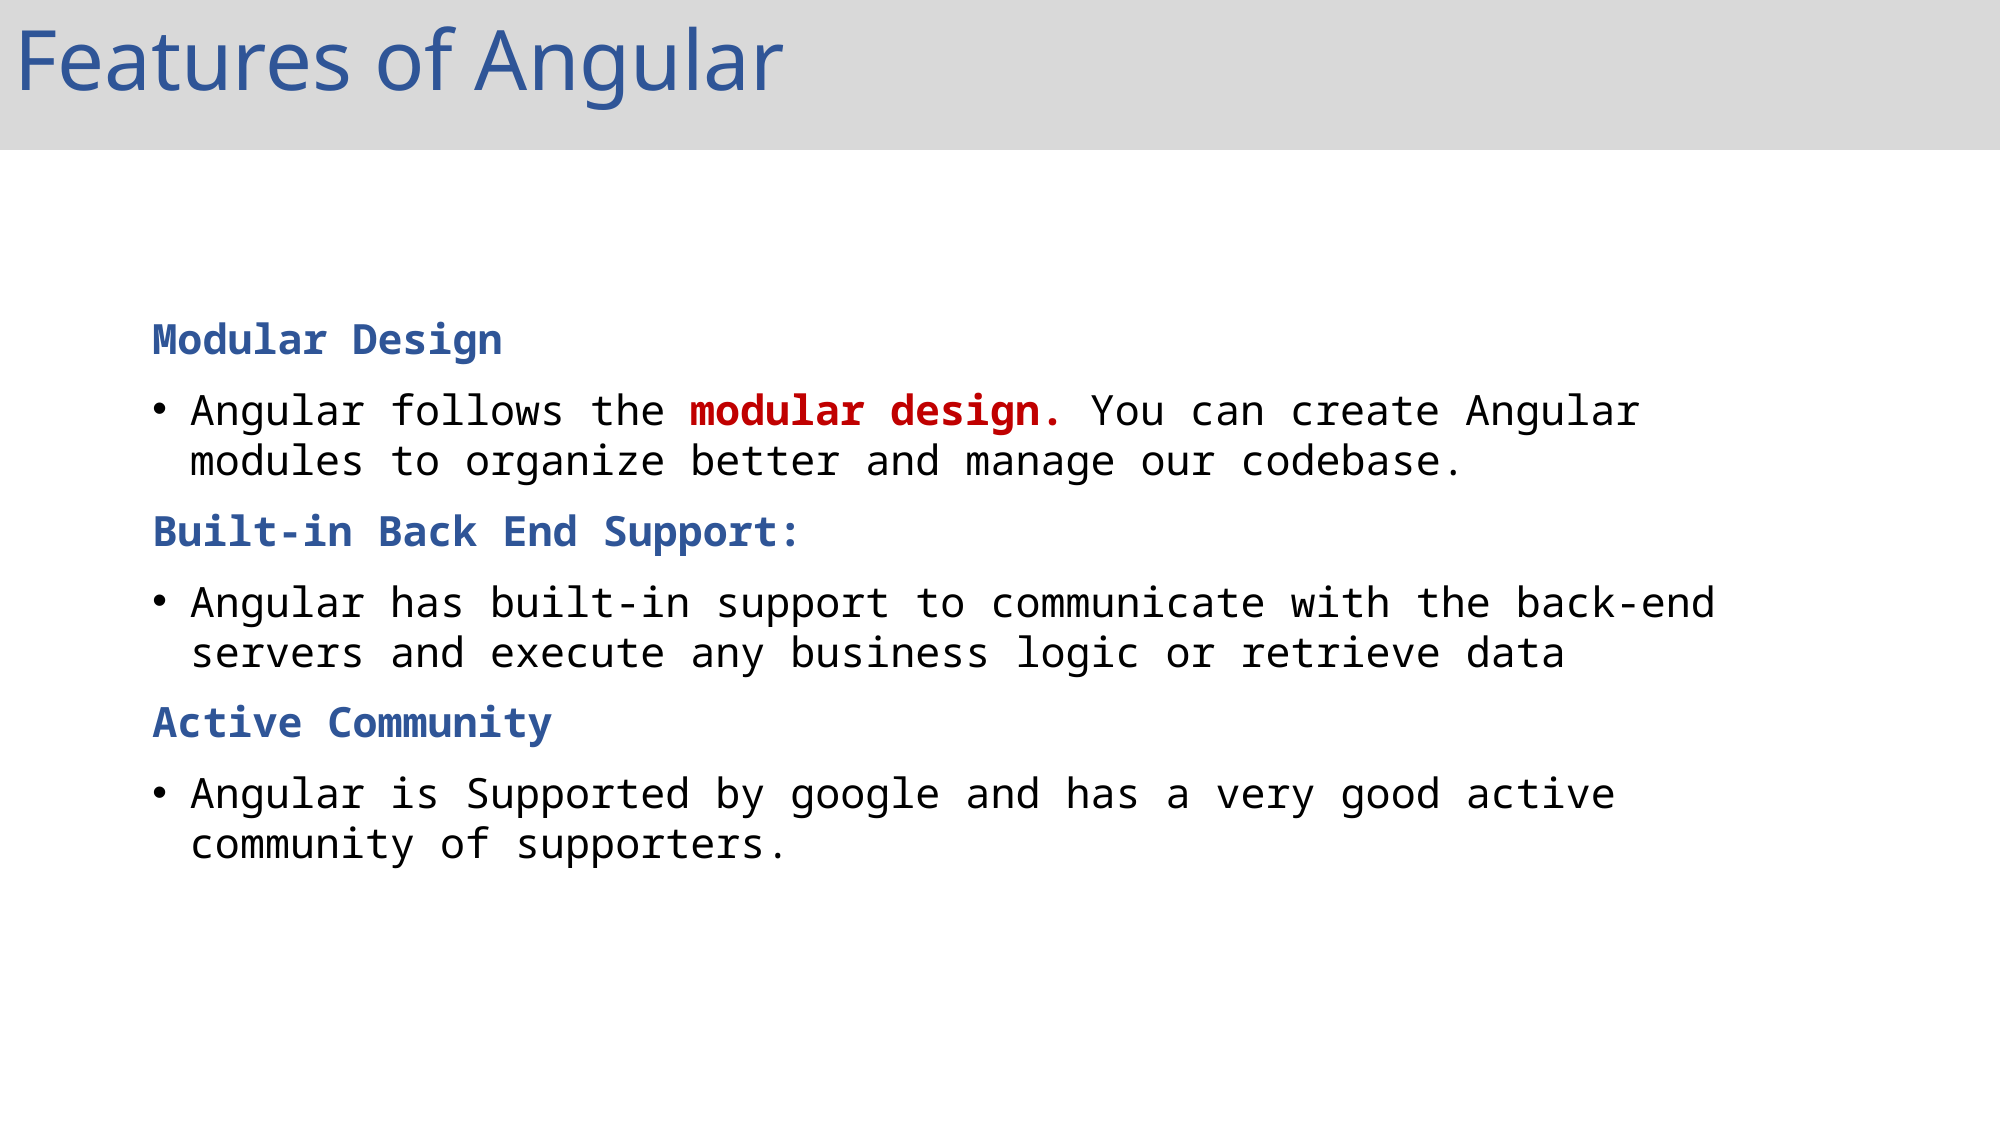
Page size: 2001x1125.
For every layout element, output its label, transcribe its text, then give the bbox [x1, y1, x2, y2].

text_box Features of Angular [0, 0, 2000, 151]
list Modular Design Angular follows the modular design. You can create Angular modules to organize better and manage our codebase. Built-in Back End Support: Angular has built-in support to communicate with the back-end servers and execute any business logic or retrieve data Active Community Angular is Supported by google and has a very good active community of supporters. [137, 304, 1863, 1019]
